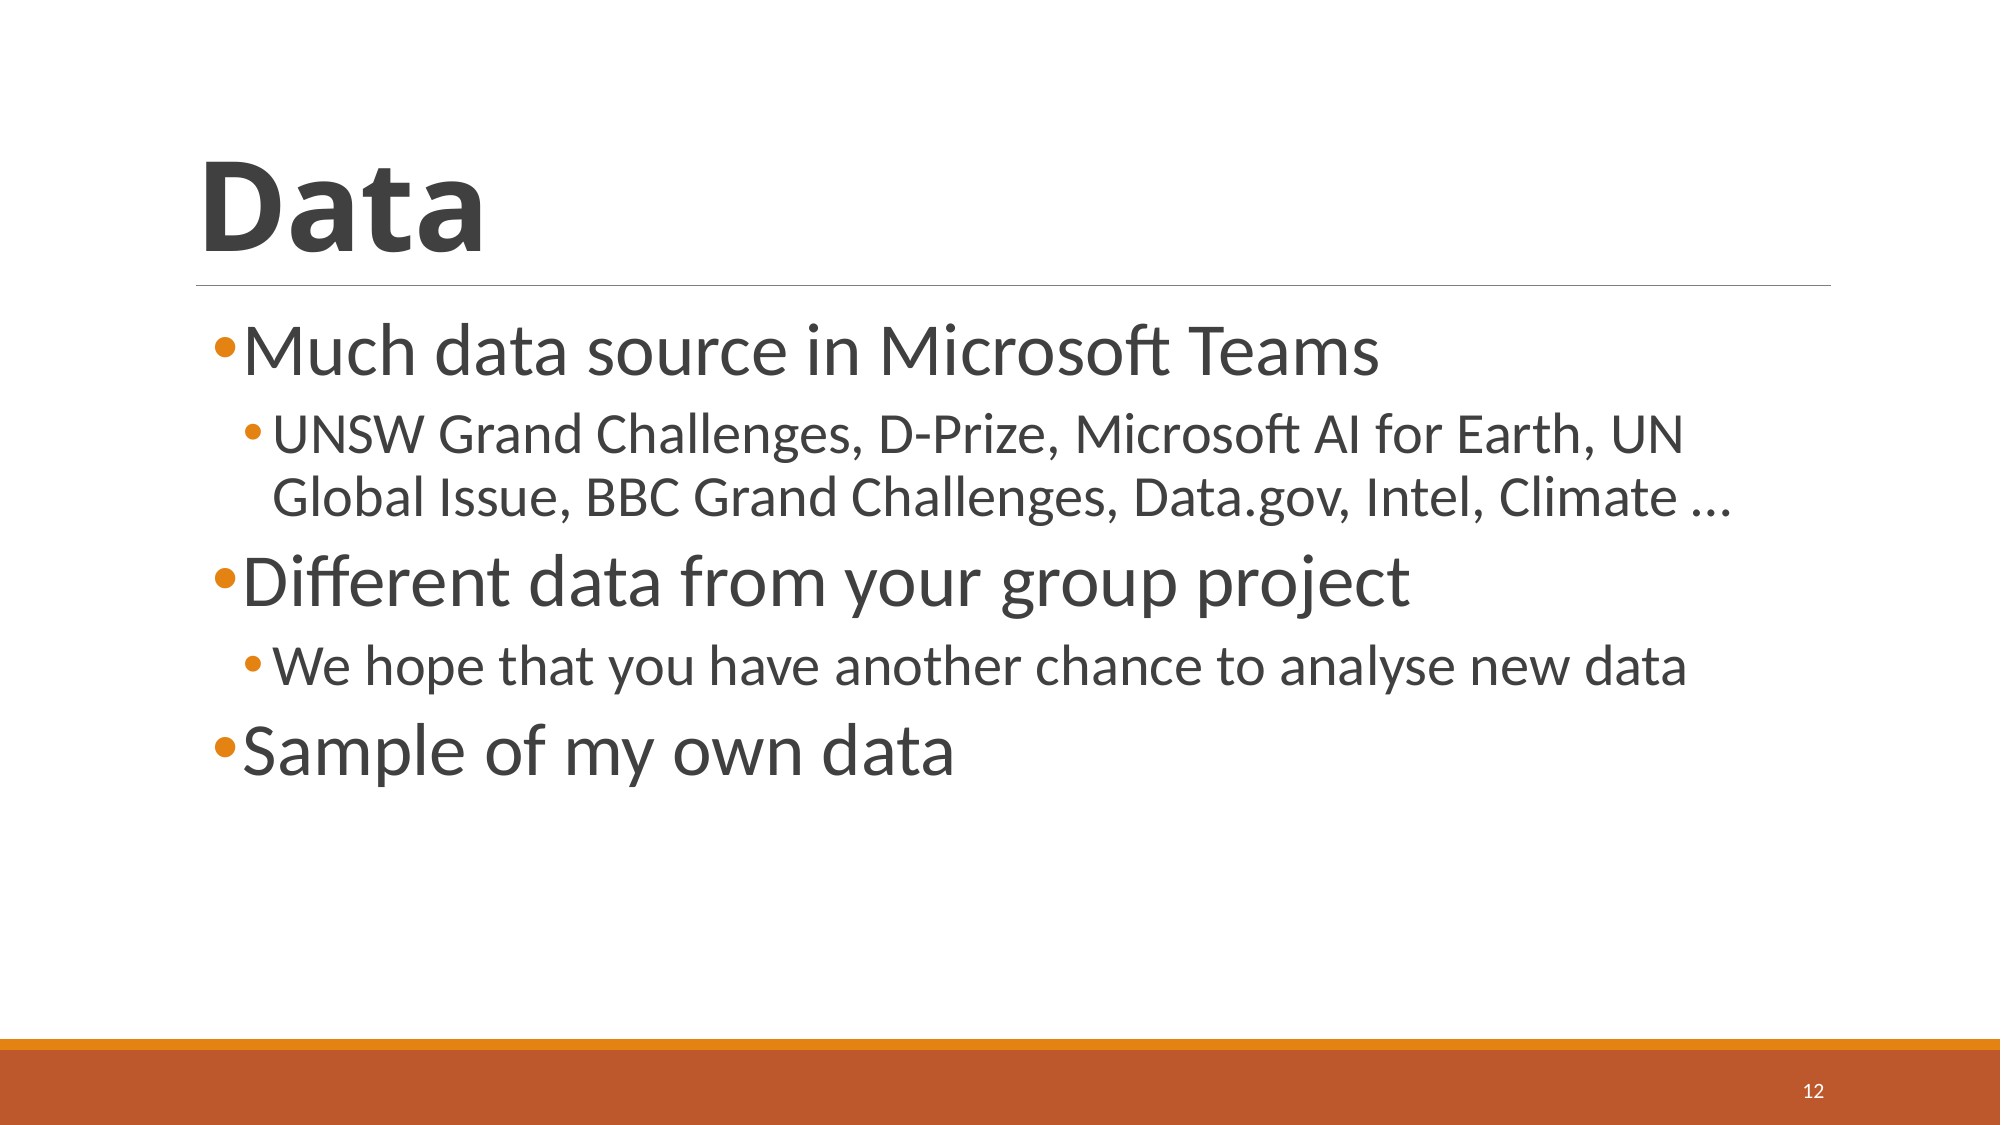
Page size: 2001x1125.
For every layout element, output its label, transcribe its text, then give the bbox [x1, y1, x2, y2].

slide_number 12 [1624, 1059, 1840, 1120]
list Much data source in Microsoft Teams UNSW Grand Challenges, D-Prize, Microsoft AI for Earth, UN Global Issue, BBC Grand Challenges, Data.gov, Intel, Climate … Different data from your group project We hope that you have another chance to analyse new data Sample of my own data [180, 302, 1830, 963]
title Data [180, 47, 1830, 285]
